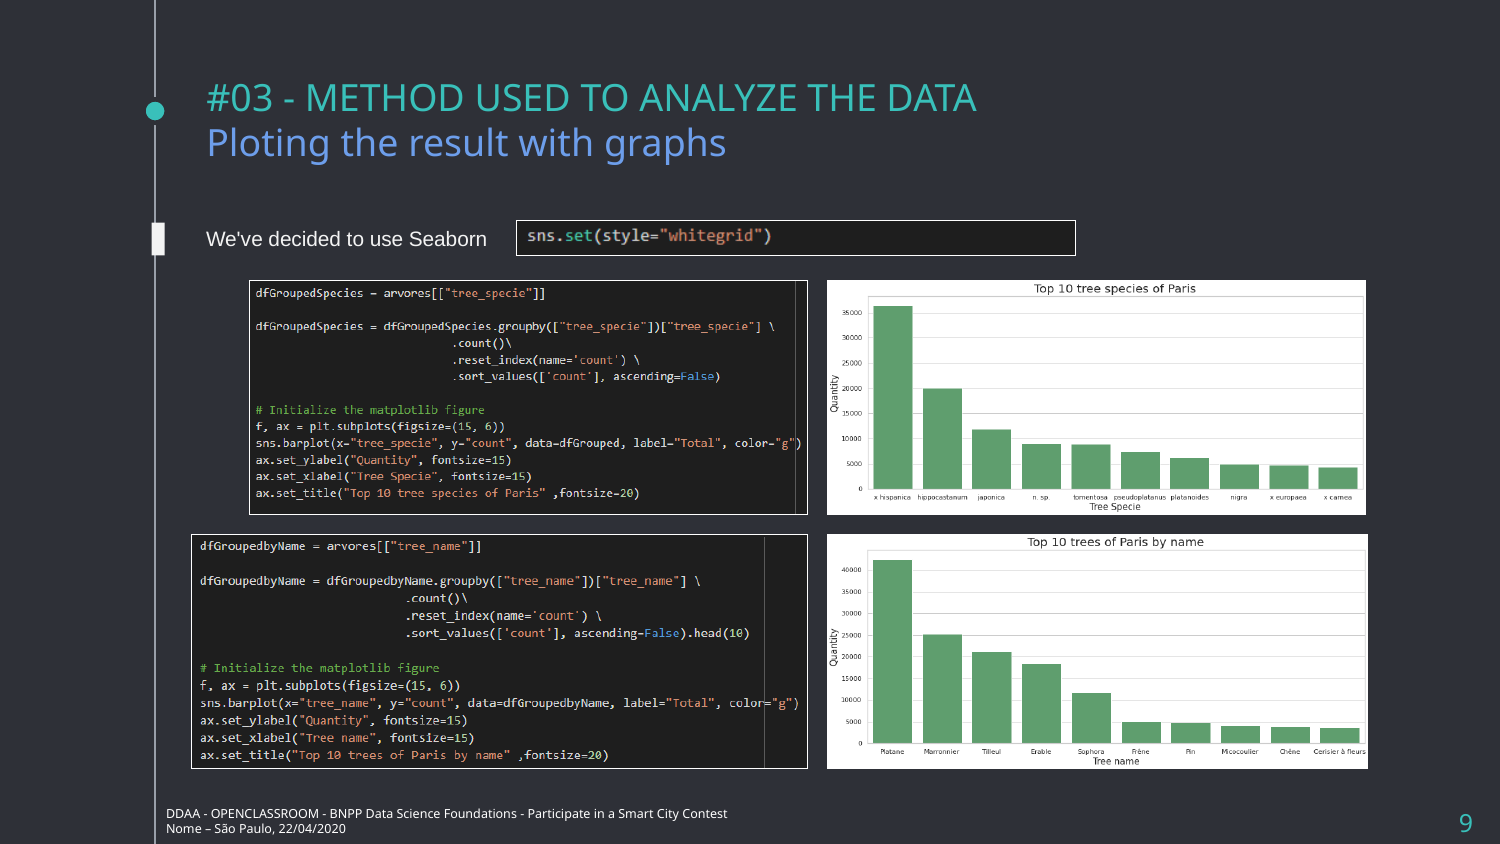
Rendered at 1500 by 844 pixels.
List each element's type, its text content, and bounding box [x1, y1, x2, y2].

slide_number 9 [1398, 792, 1489, 844]
text_box DDAA - OPENCLASSROOM - BNPP Data Science Foundations - Participate in a Smart City Contest Nome – São Paulo, 22/04/2020 [166, 805, 728, 836]
picture [827, 533, 1368, 769]
picture [516, 219, 1076, 256]
text_box [150, 220, 167, 258]
text_box We've decided to use Seaborn [191, 217, 1425, 258]
picture [190, 533, 808, 769]
picture [827, 279, 1366, 515]
title #03 - METHOD USED TO ANALYZE THE DATA Ploting the result with graphs [191, 63, 1317, 174]
picture [249, 279, 809, 515]
